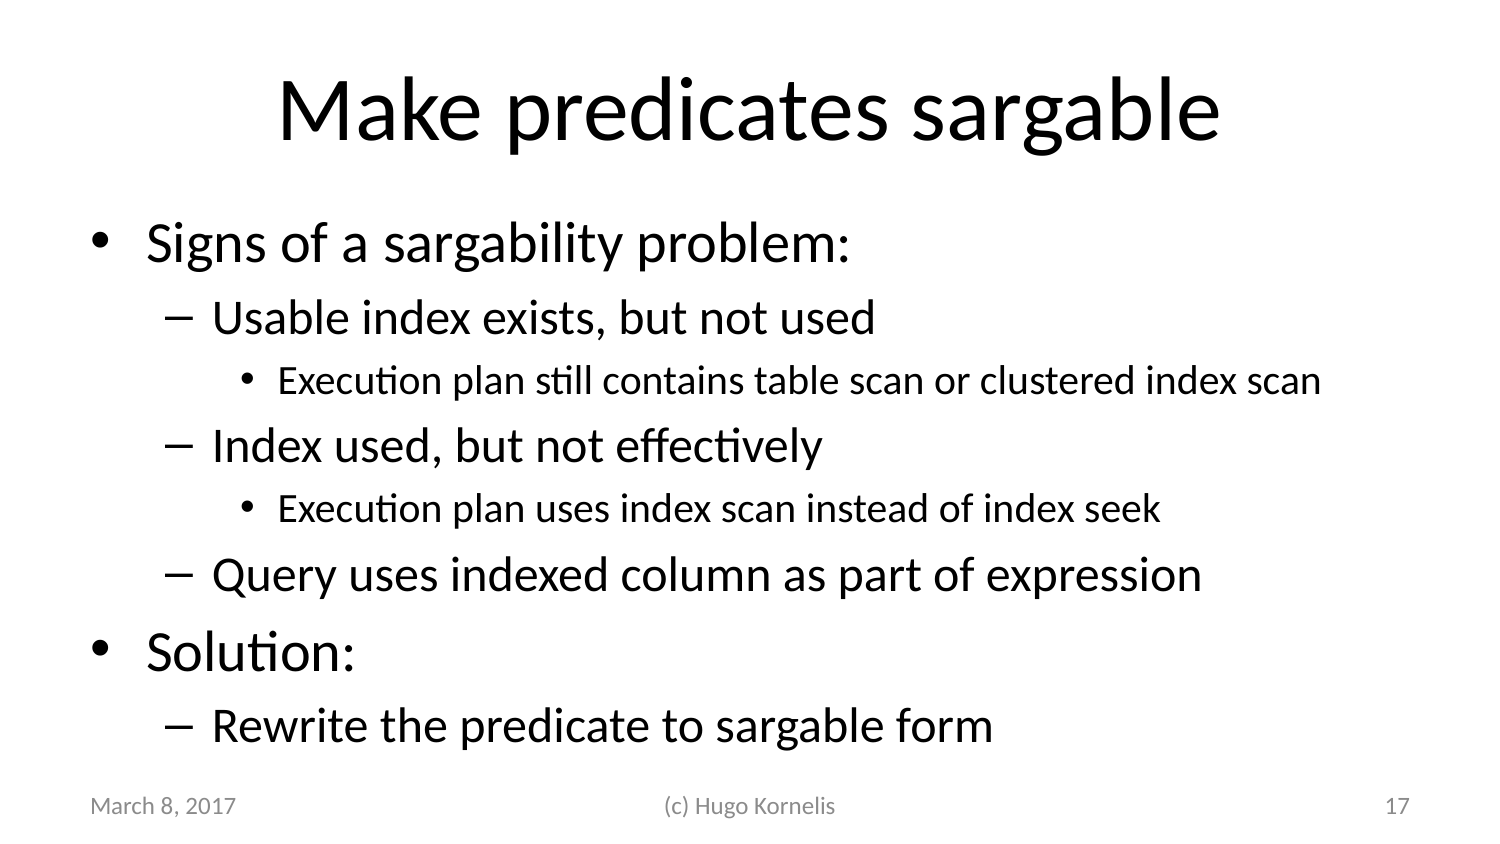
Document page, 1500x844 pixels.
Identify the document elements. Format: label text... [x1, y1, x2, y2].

title Make predicates sargable [75, 33, 1425, 175]
list Signs of a sargability problem: Usable index exists, but not used Execution plan still contains table scan or clustered index scan Index used, but not effectively Execution plan uses index scan instead of index seek Query uses indexed column as part of expression Solution: Rewrite the predicate to sargable form [75, 196, 1425, 754]
footer (c) Hugo Kornelis [512, 782, 988, 827]
slide_number 17 [1074, 782, 1425, 827]
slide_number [75, 782, 425, 827]
